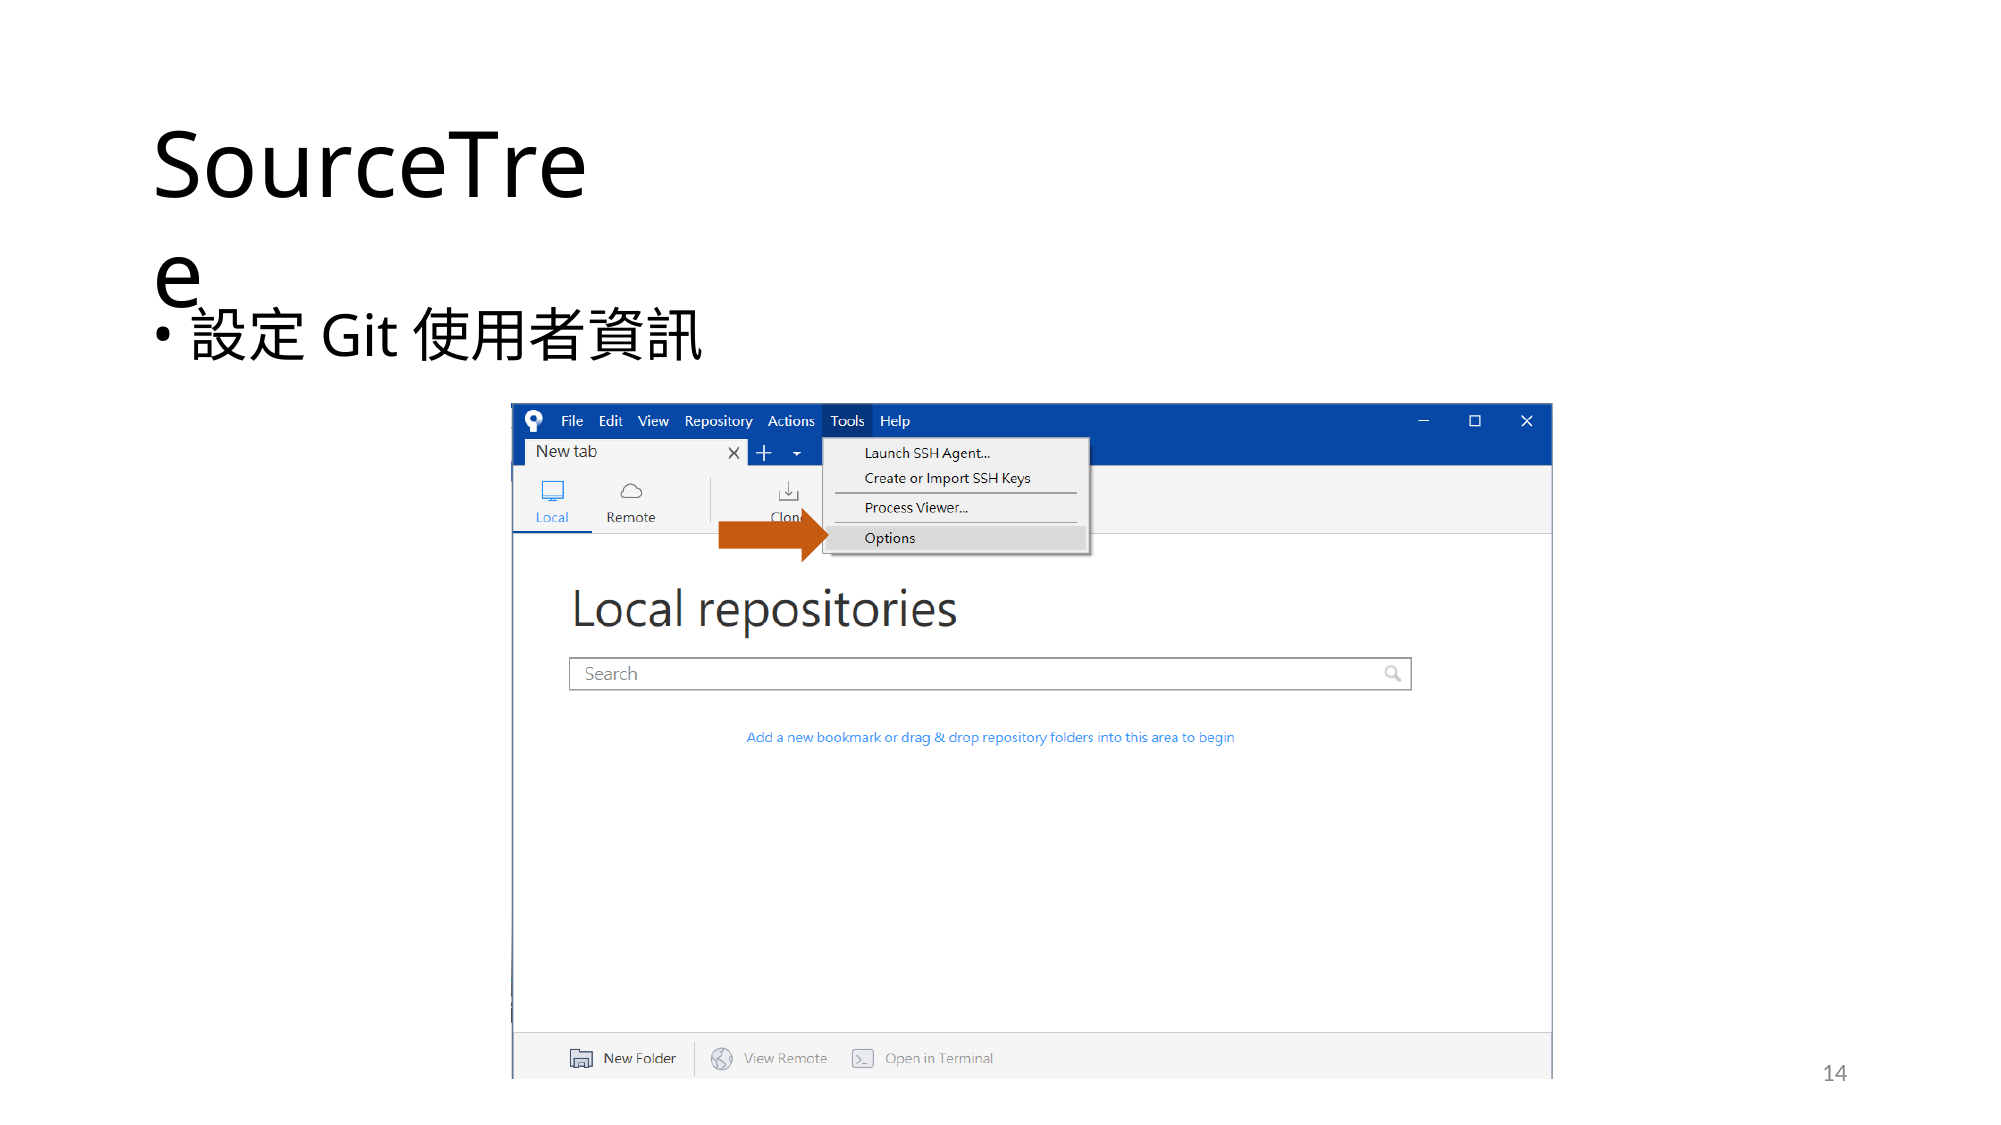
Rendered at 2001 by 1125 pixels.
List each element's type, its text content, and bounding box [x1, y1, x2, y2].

text_box 設定Git使用者資訊 [150, 296, 938, 369]
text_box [511, 403, 1553, 1079]
slide_number 14 [1815, 1060, 1854, 1125]
title SourceTree [150, 103, 614, 296]
